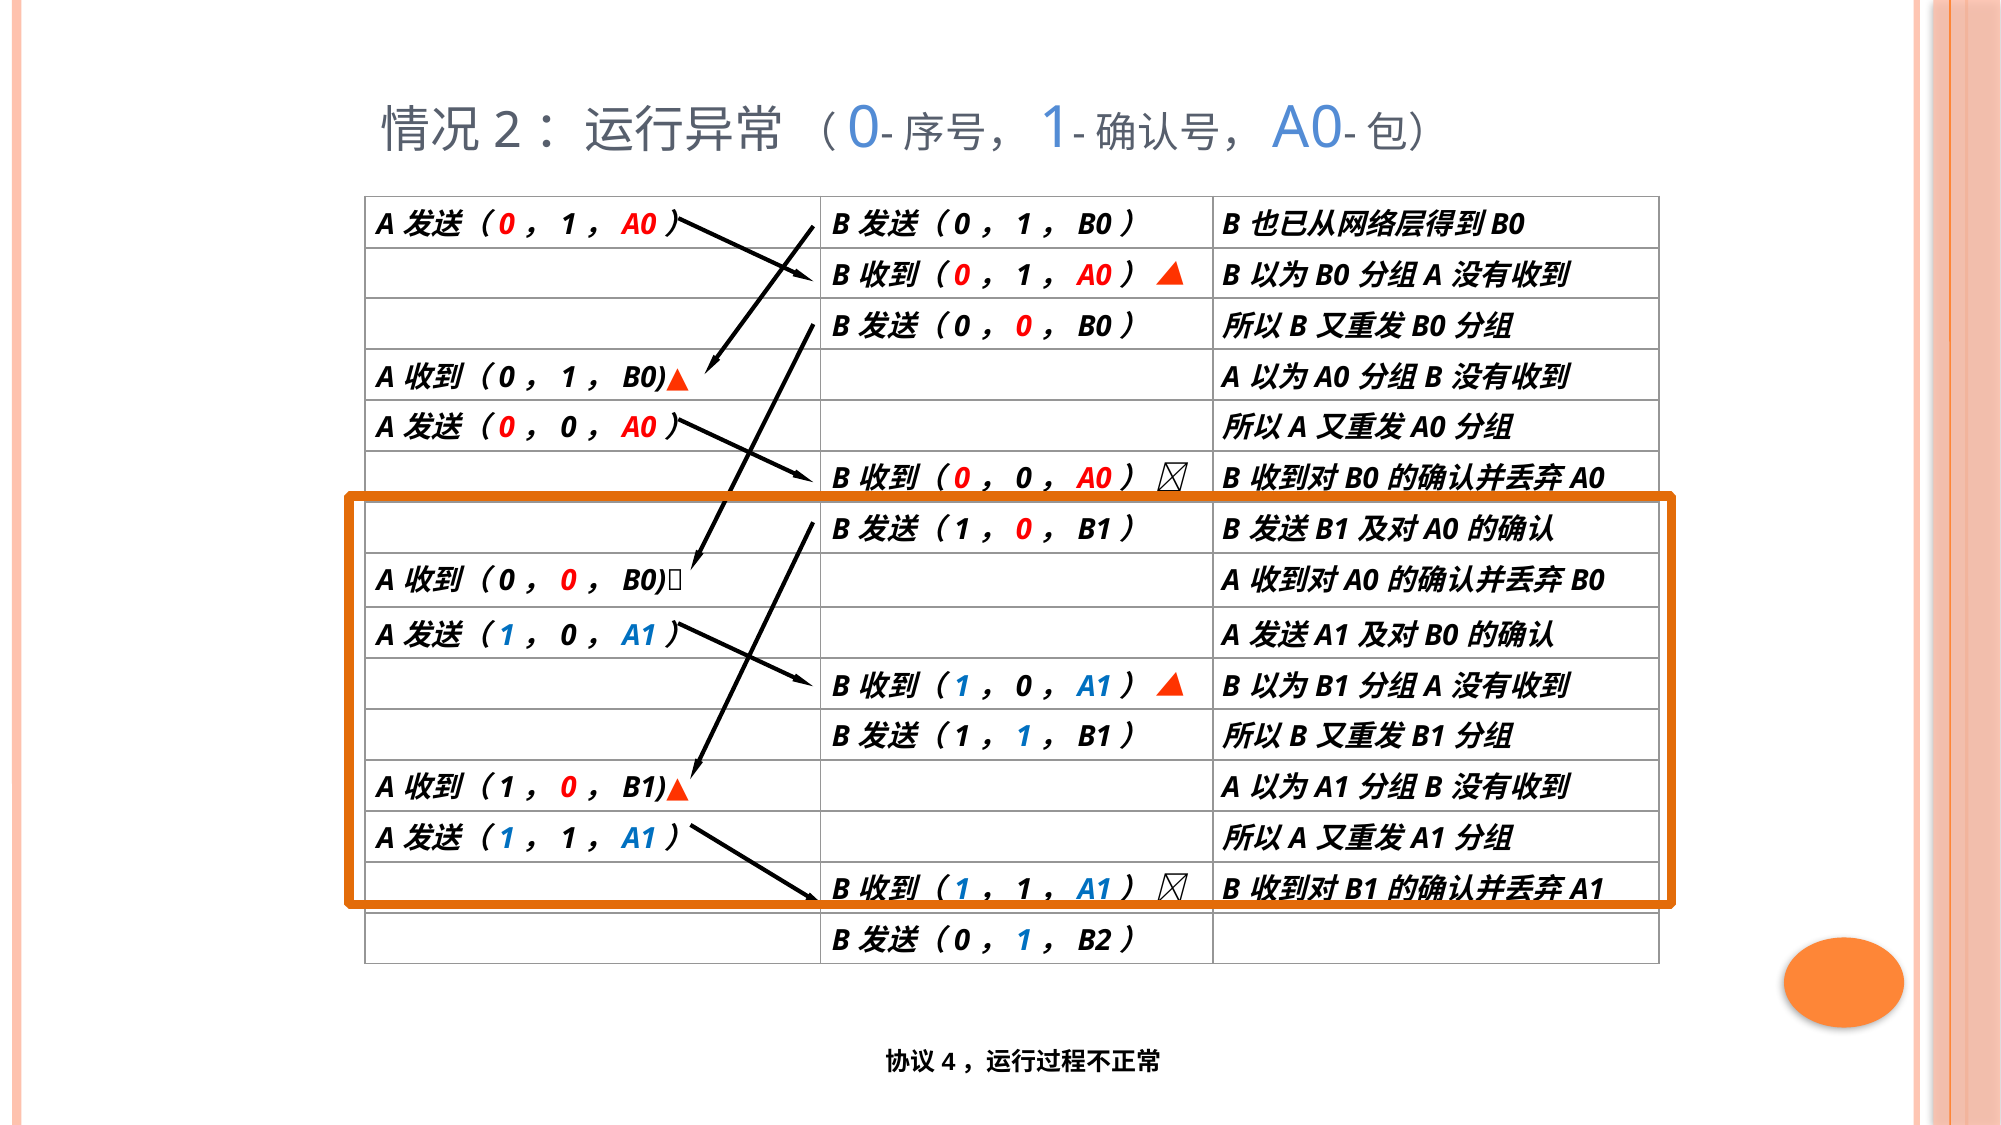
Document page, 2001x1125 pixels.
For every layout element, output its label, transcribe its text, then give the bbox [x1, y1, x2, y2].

table_cell B收到对B1的确认并丢弃A1 [1214, 905, 1658, 912]
table_cell [1214, 914, 1658, 963]
table_cell B发送（0，0，B0） [832, 299, 1212, 348]
table_cell [366, 452, 671, 496]
table_cell [366, 905, 673, 912]
text_box [348, 496, 671, 905]
table_cell B收到（1，1，A1）  [830, 905, 1212, 912]
table_cell [366, 249, 671, 297]
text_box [677, 217, 826, 908]
text_box 协议4，运行过程不正常 [725, 1032, 1322, 1083]
table_header B发送（0，1，B0） [821, 197, 1212, 247]
table_cell A发送（0，0，A0） [366, 401, 671, 450]
text_box [832, 496, 1672, 905]
table_cell B收到对B0的确认并丢弃A0 [1214, 452, 1658, 496]
table_cell A以为A0分组B没有收到 [1214, 350, 1658, 399]
title 情况2：运行异常 （0-序号，1-确认号，A0-包） [365, 78, 1672, 167]
table_cell 所以B又重发B0分组 [1214, 299, 1658, 348]
table_cell [366, 914, 820, 963]
table_header A发送（0，1，A0） [366, 197, 820, 247]
table_cell [366, 299, 671, 348]
table_cell [832, 401, 1212, 450]
table_cell 所以A又重发A0分组 [1214, 401, 1658, 450]
table_cell A收到（0，1，B0)▲ [366, 350, 671, 399]
table_cell [832, 350, 1212, 399]
table_cell B以为B0分组A没有收到 [1214, 249, 1658, 297]
table_cell B收到（0，0，A0）  [832, 452, 1212, 496]
table_cell B发送（0，1，B2） [821, 914, 1212, 963]
table_header B也已从网络层得到B0 [1214, 197, 1658, 247]
table_cell B收到（0，1，A0） ▲ [832, 249, 1212, 297]
